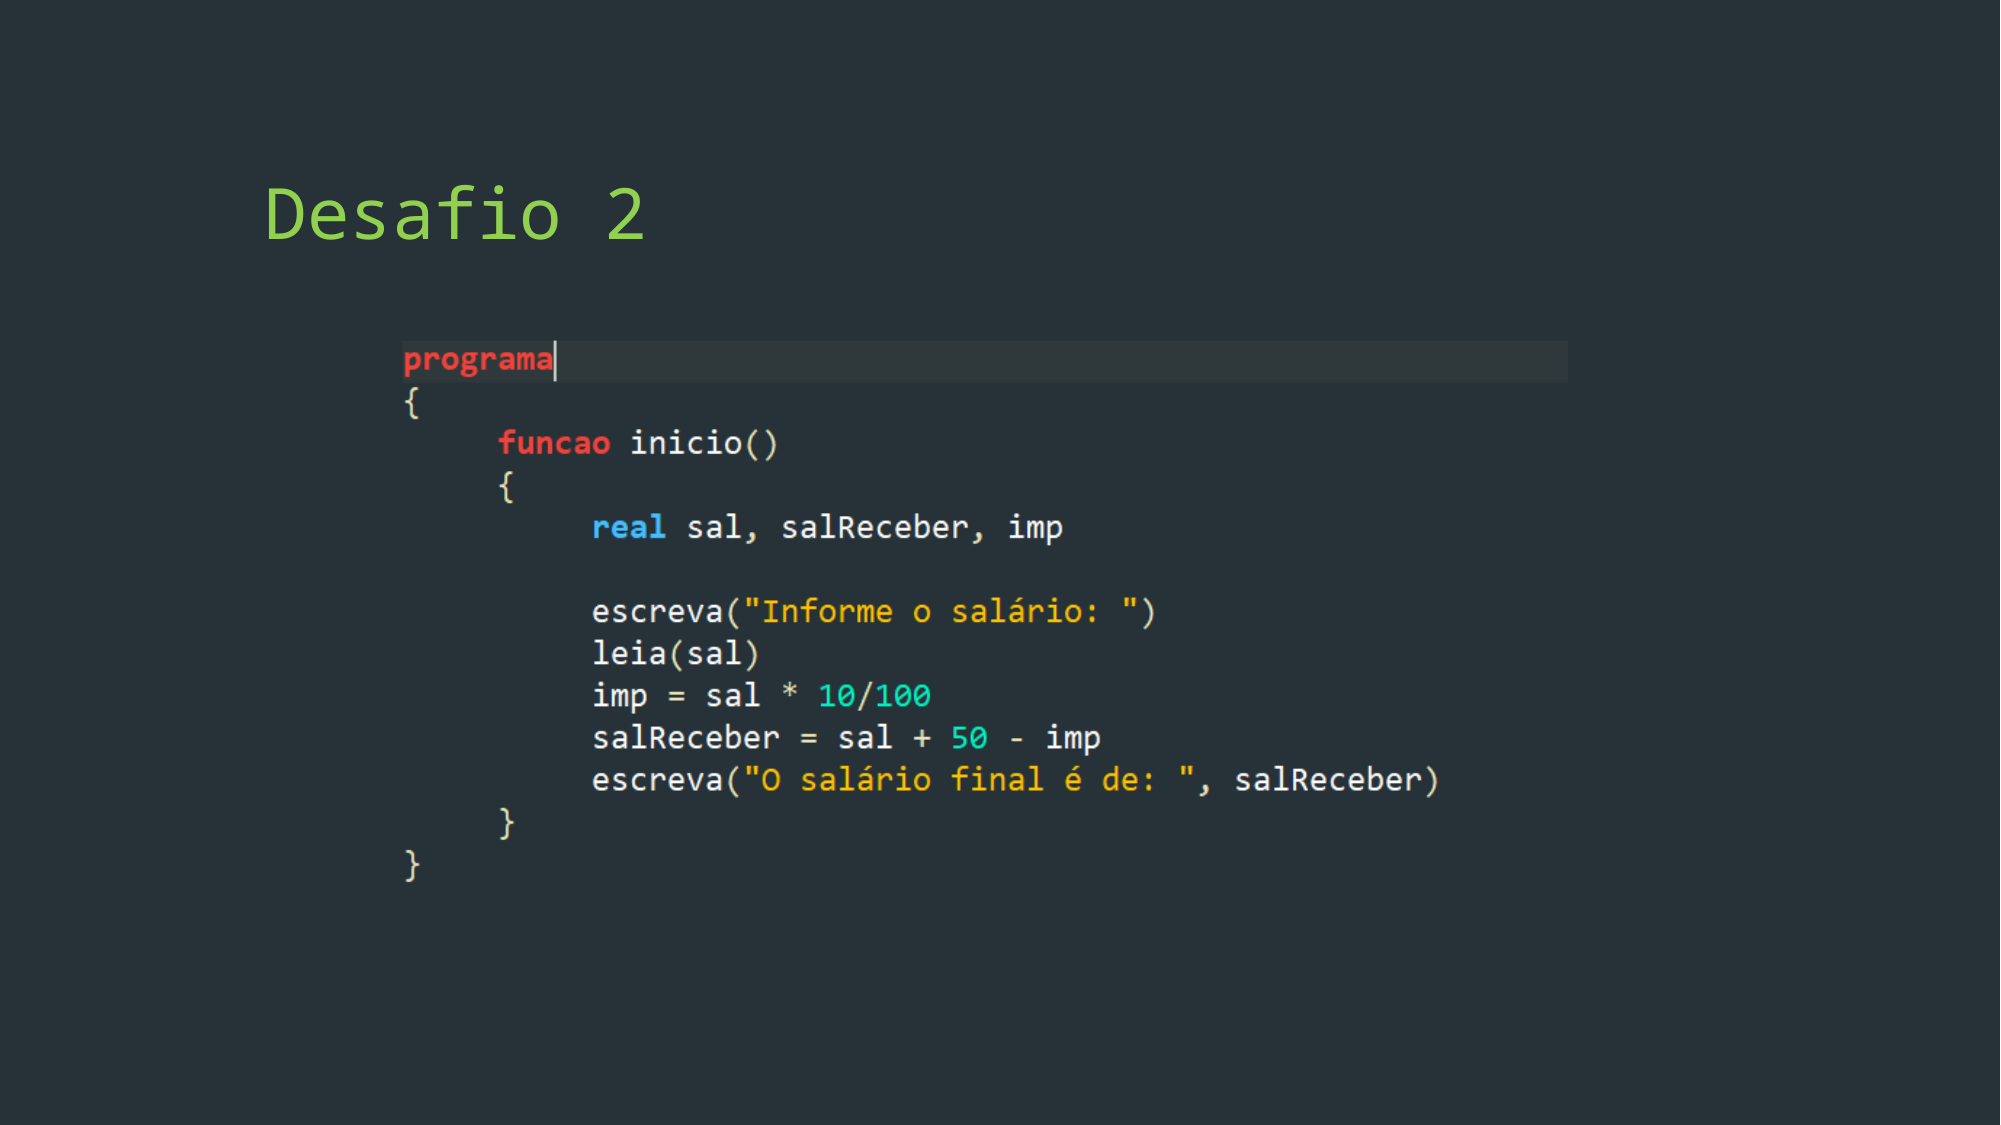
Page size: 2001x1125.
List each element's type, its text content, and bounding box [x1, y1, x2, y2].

title Desafio 2 [249, 75, 1750, 263]
picture [397, 338, 1568, 1095]
